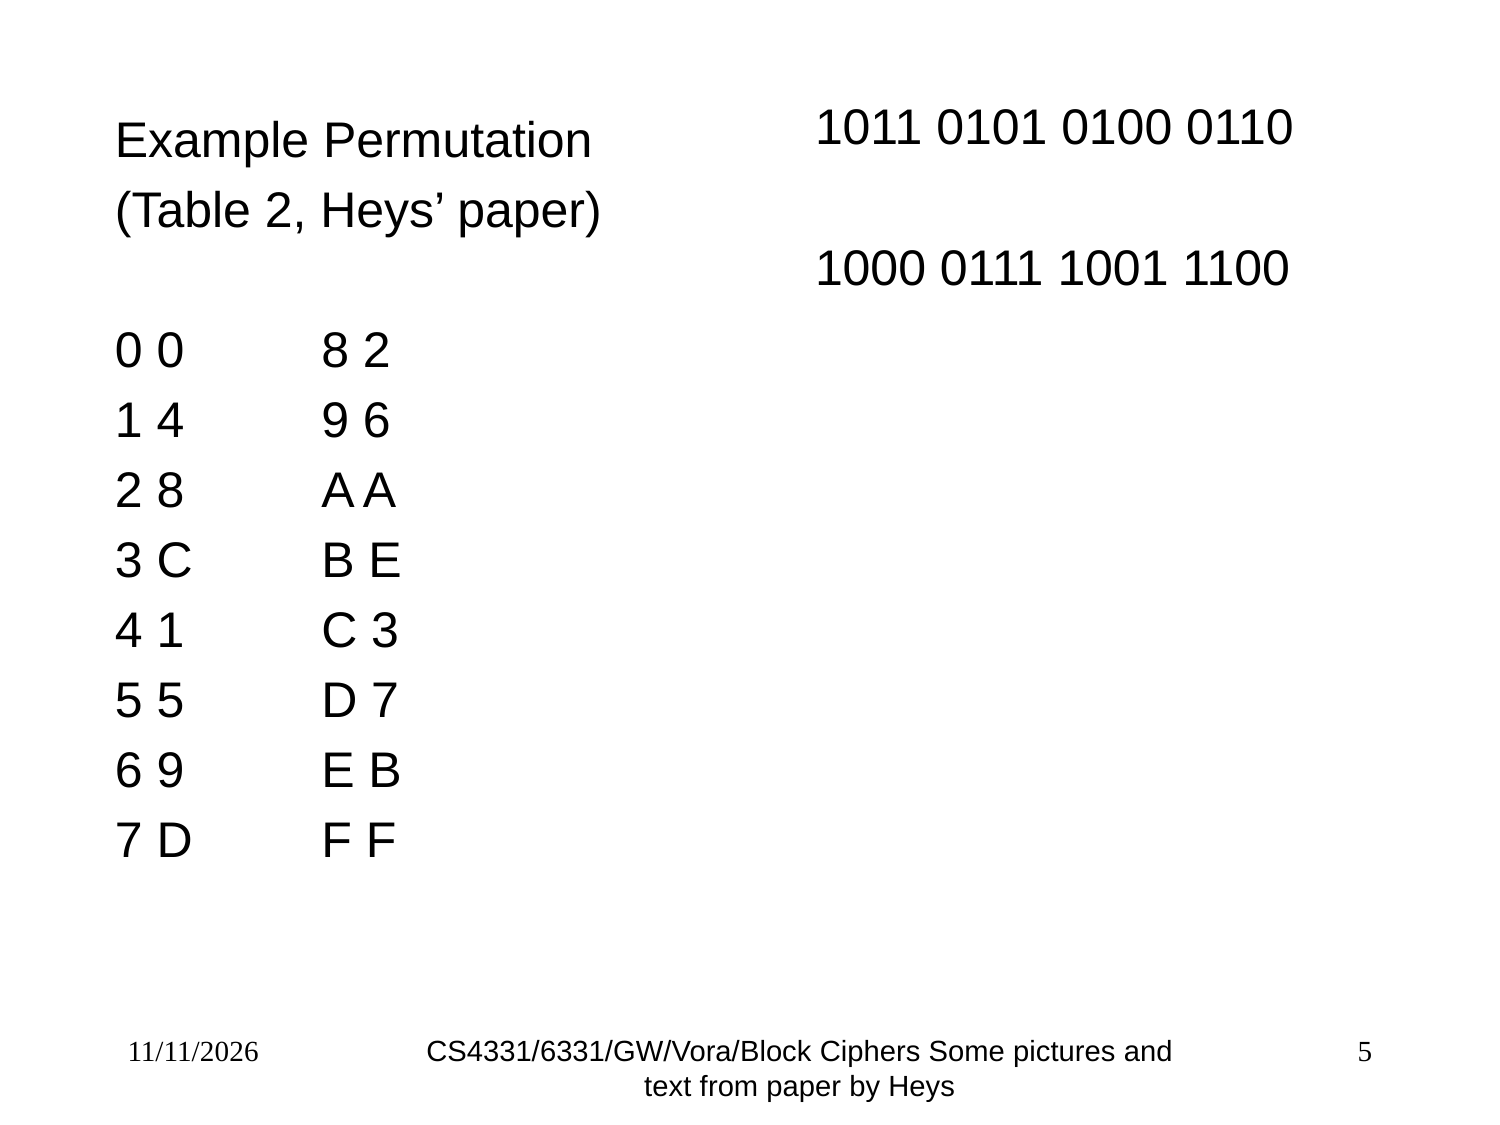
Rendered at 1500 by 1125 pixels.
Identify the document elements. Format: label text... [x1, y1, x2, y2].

list Example Permutation (Table 2, Heys’ paper) 0 0 8 2 1 4 9 6 2 8 A A 3 C B E 4 1 C 3 5 5 D 7 6 9 E B 7 D F F [99, 99, 726, 1013]
list 1011 0101 0100 0110 1000 0111 1001 1100 [799, 87, 1426, 1001]
footer CS4331/6331/GW/Vora/Block Ciphers Some pictures and text from paper by Heys [387, 1024, 1213, 1103]
slide_number 5 [1237, 1024, 1388, 1101]
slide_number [112, 1024, 363, 1101]
